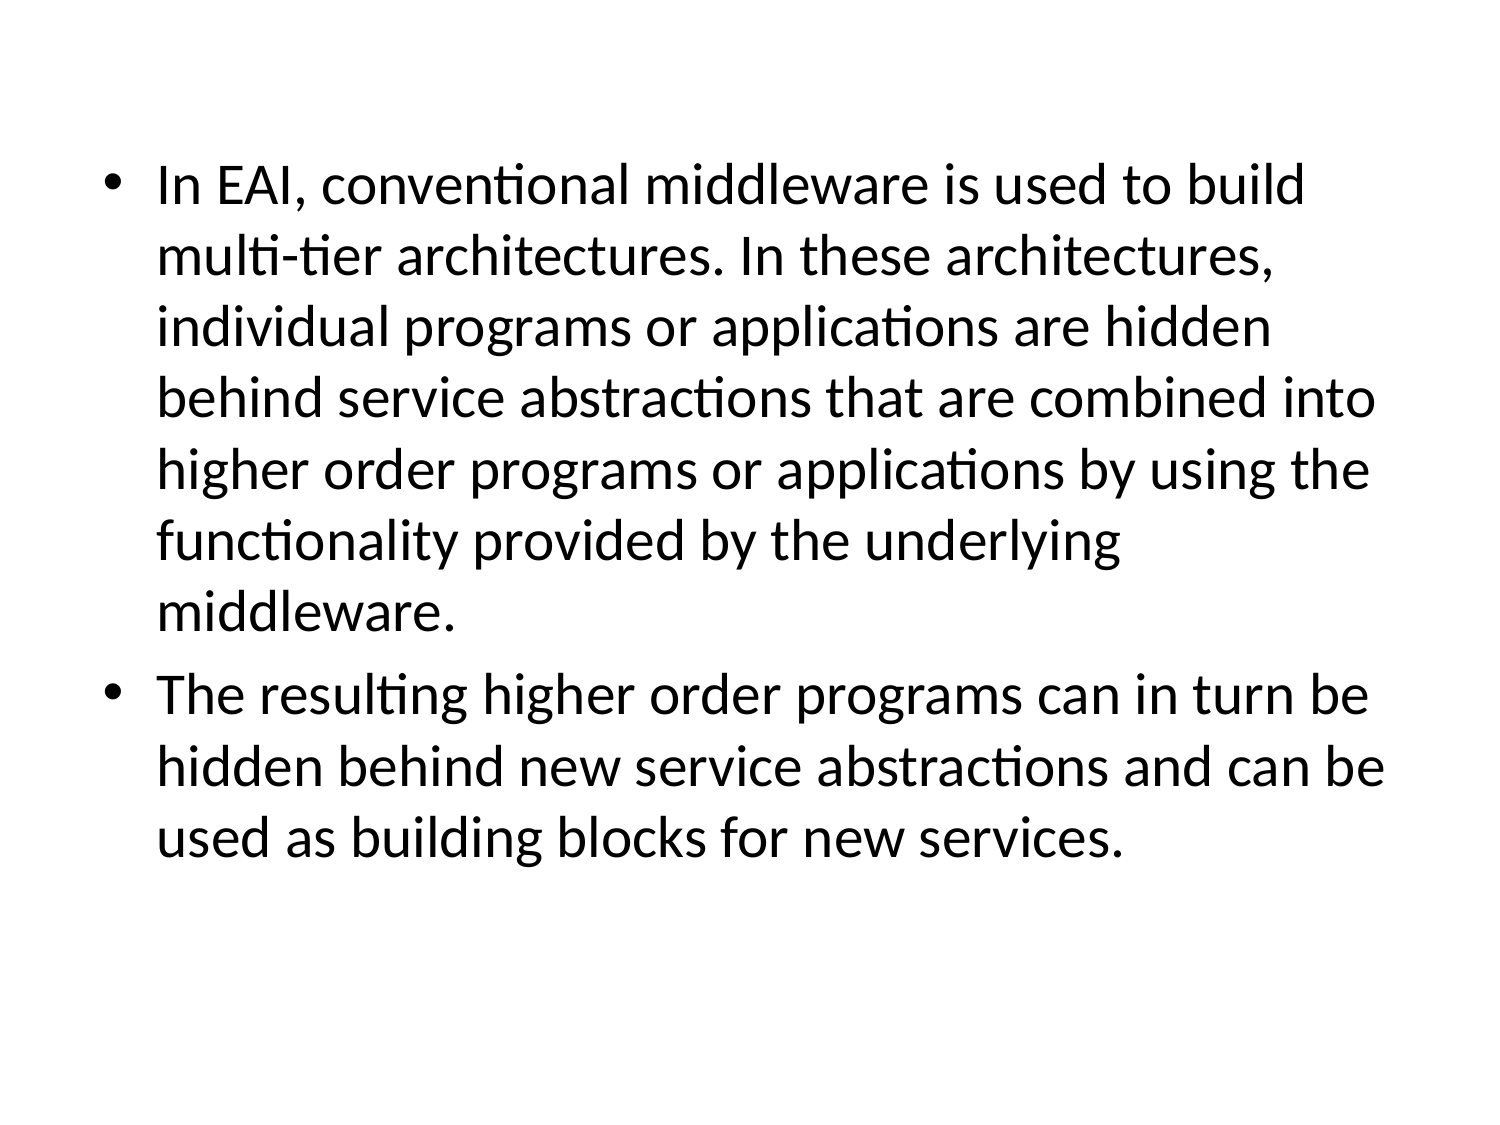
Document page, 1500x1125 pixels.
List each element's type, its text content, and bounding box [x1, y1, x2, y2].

list In EAI, conventional middleware is used to build multi-tier architectures. In these architectures, individual programs or applications are hidden behind service abstractions that are combined into higher order programs or applications by using the functionality provided by the underlying middleware. The resulting higher order programs can in turn be hidden behind new service abstractions and can be used as building blocks for new services. [87, 137, 1438, 880]
